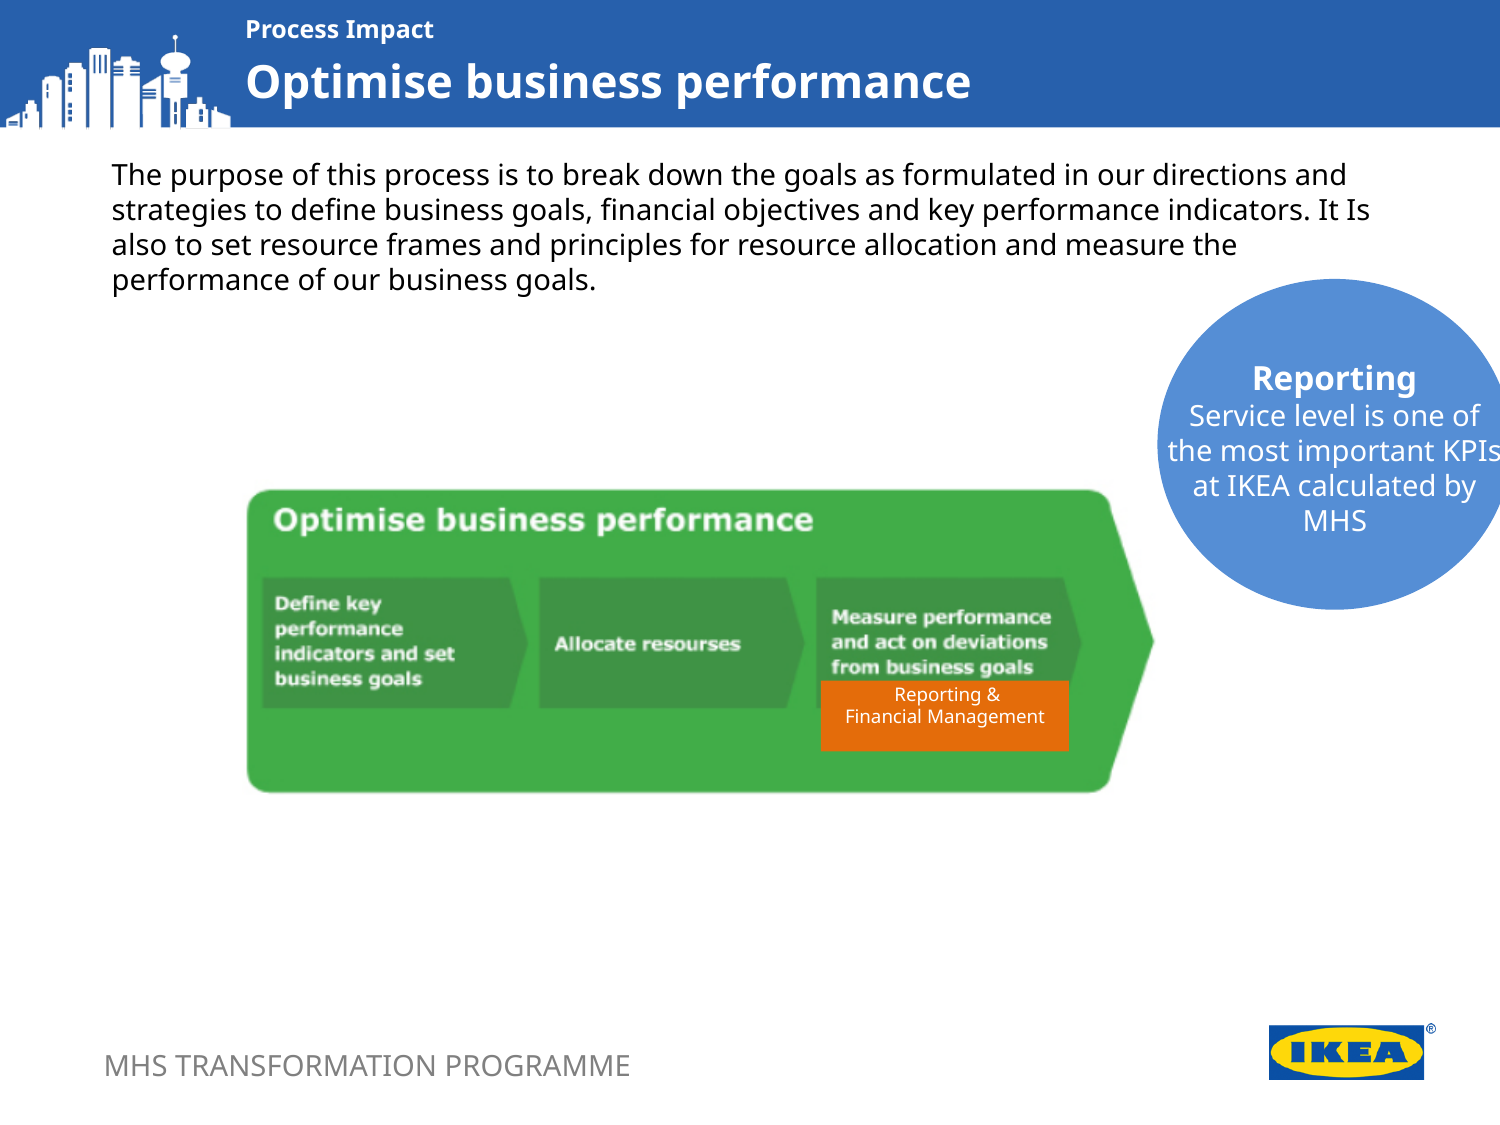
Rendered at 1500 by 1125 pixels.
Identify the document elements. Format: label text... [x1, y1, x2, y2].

text_box The purpose of this process is to break down the goals as formulated in our directions and strategies to define business goals, financial objectives and key performance indicators. It Is also to set resource frames and principles for resource allocation and measure the performance of our business goals. [96, 148, 1424, 268]
list Process Impact Optimise business performance [230, 5, 1412, 113]
picture [241, 479, 1164, 799]
text_box Reporting Service level is one of the most important KPIs at IKEA calculated by MHS [1151, 349, 1500, 545]
text_box [1187, 276, 1483, 349]
picture [6, 34, 231, 130]
text_box [1191, 545, 1478, 612]
picture [1269, 1023, 1436, 1080]
